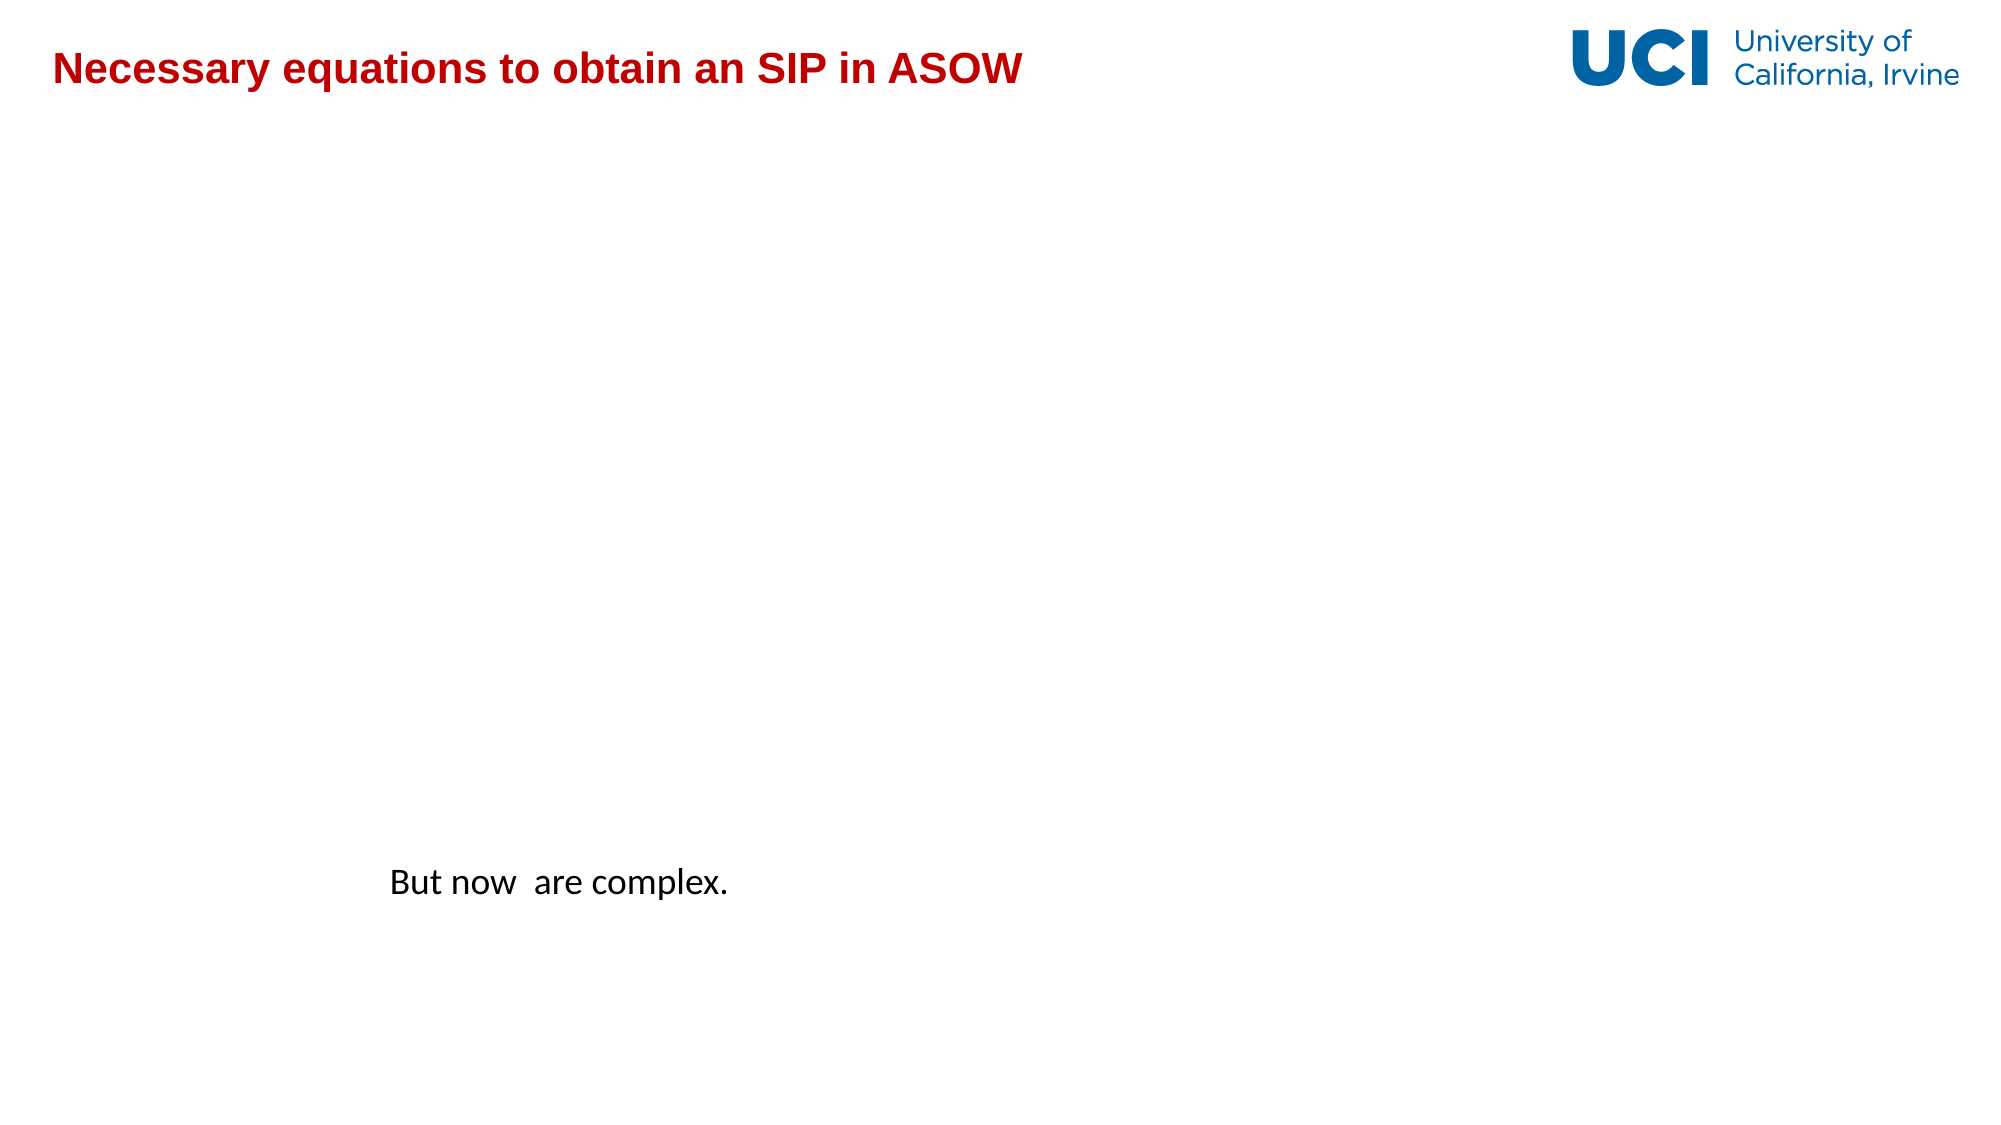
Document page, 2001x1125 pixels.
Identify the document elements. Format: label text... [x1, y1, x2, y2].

picture [1572, 29, 1959, 88]
title Necessary equations to obtain an SIP in ASOW [37, 32, 1400, 100]
